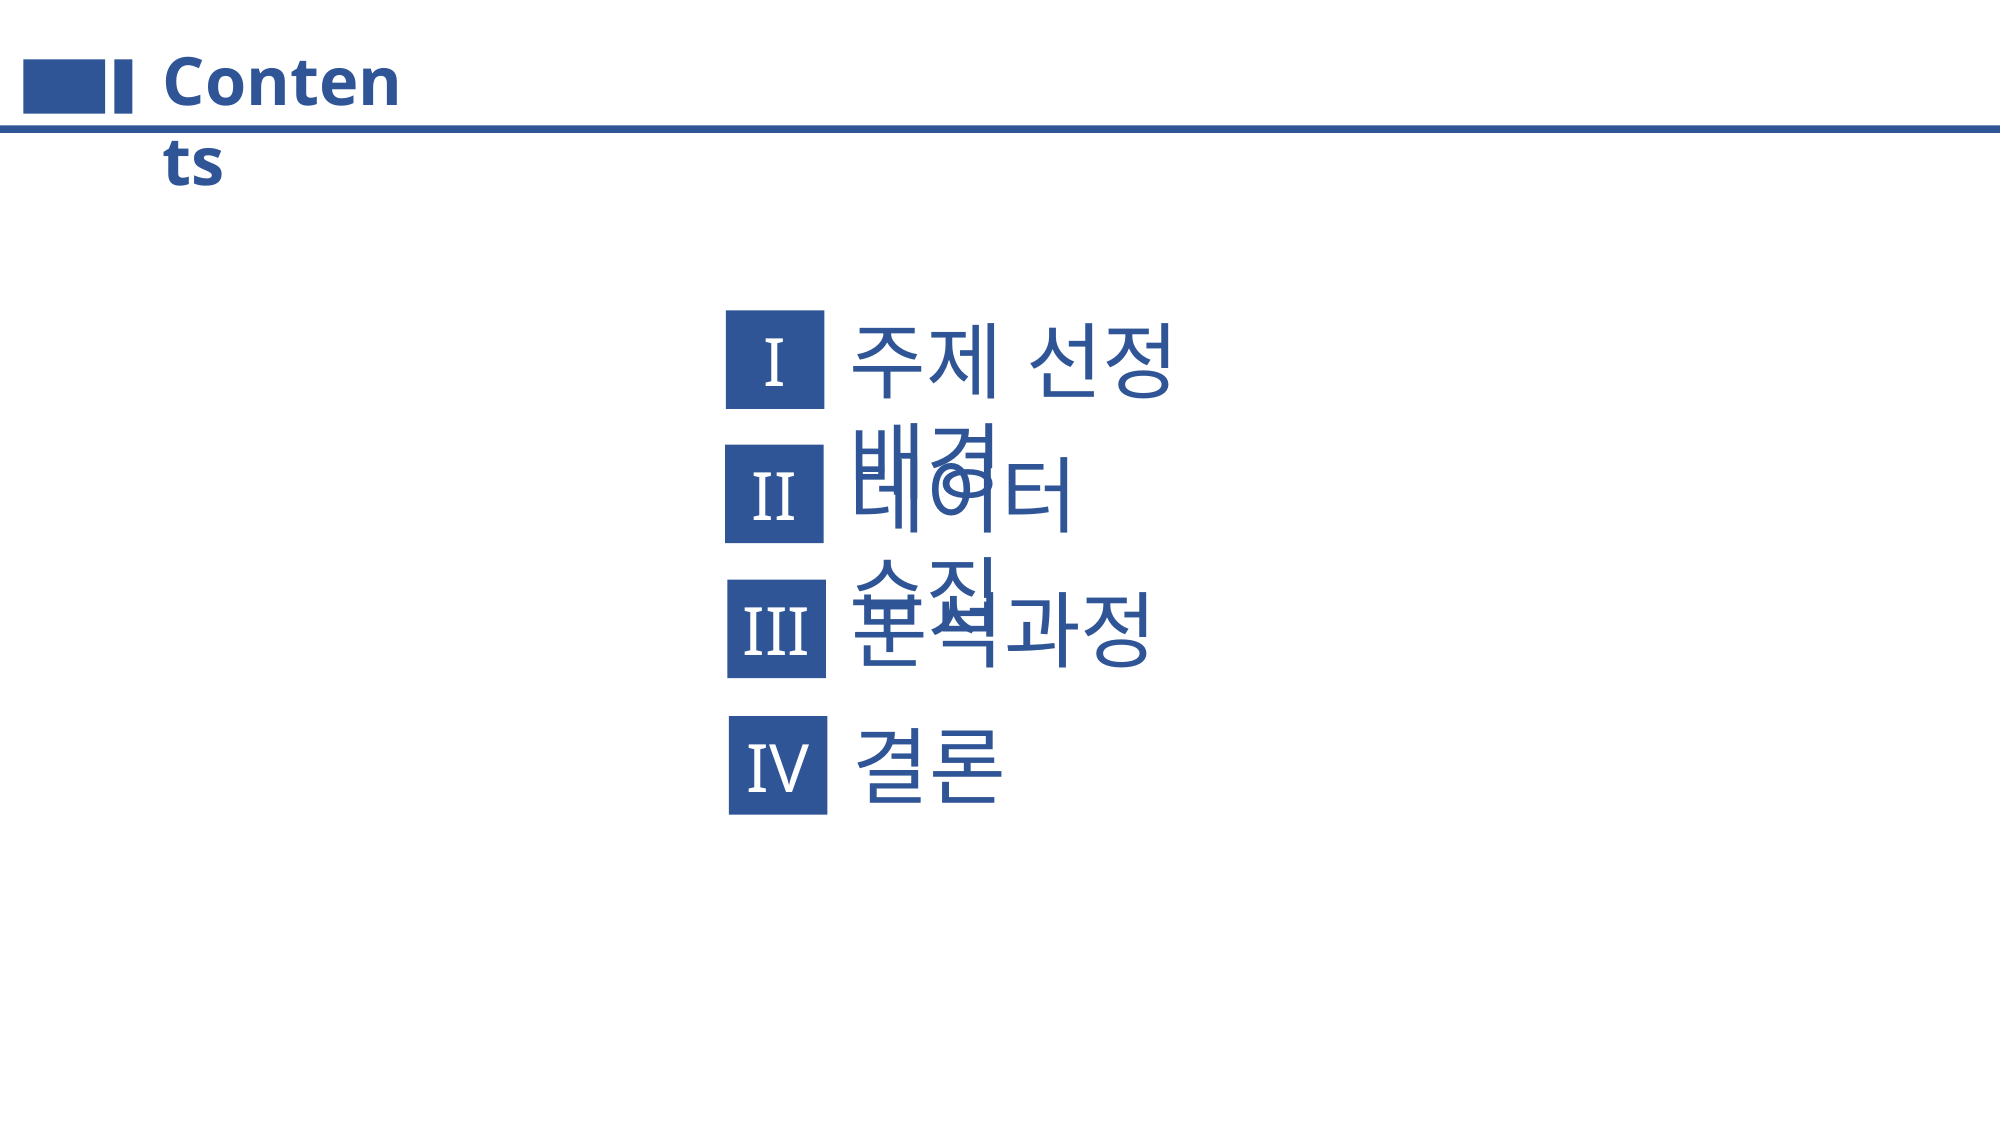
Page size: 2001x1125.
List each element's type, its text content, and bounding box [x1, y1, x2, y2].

text_box I [725, 309, 825, 410]
text_box 결론 [837, 707, 1252, 822]
text_box 분석과정 [836, 570, 1250, 686]
text_box [0, 124, 2000, 134]
text_box IV [728, 715, 828, 816]
text_box III [726, 579, 827, 679]
text_box Contents [151, 33, 437, 124]
text_box 주제 선정 배경 [835, 301, 1249, 517]
text_box II [724, 444, 825, 544]
text_box 데이터 수집 [834, 435, 1248, 651]
text_box Contents [151, 134, 437, 205]
text_box [22, 58, 106, 115]
text_box [113, 58, 133, 115]
